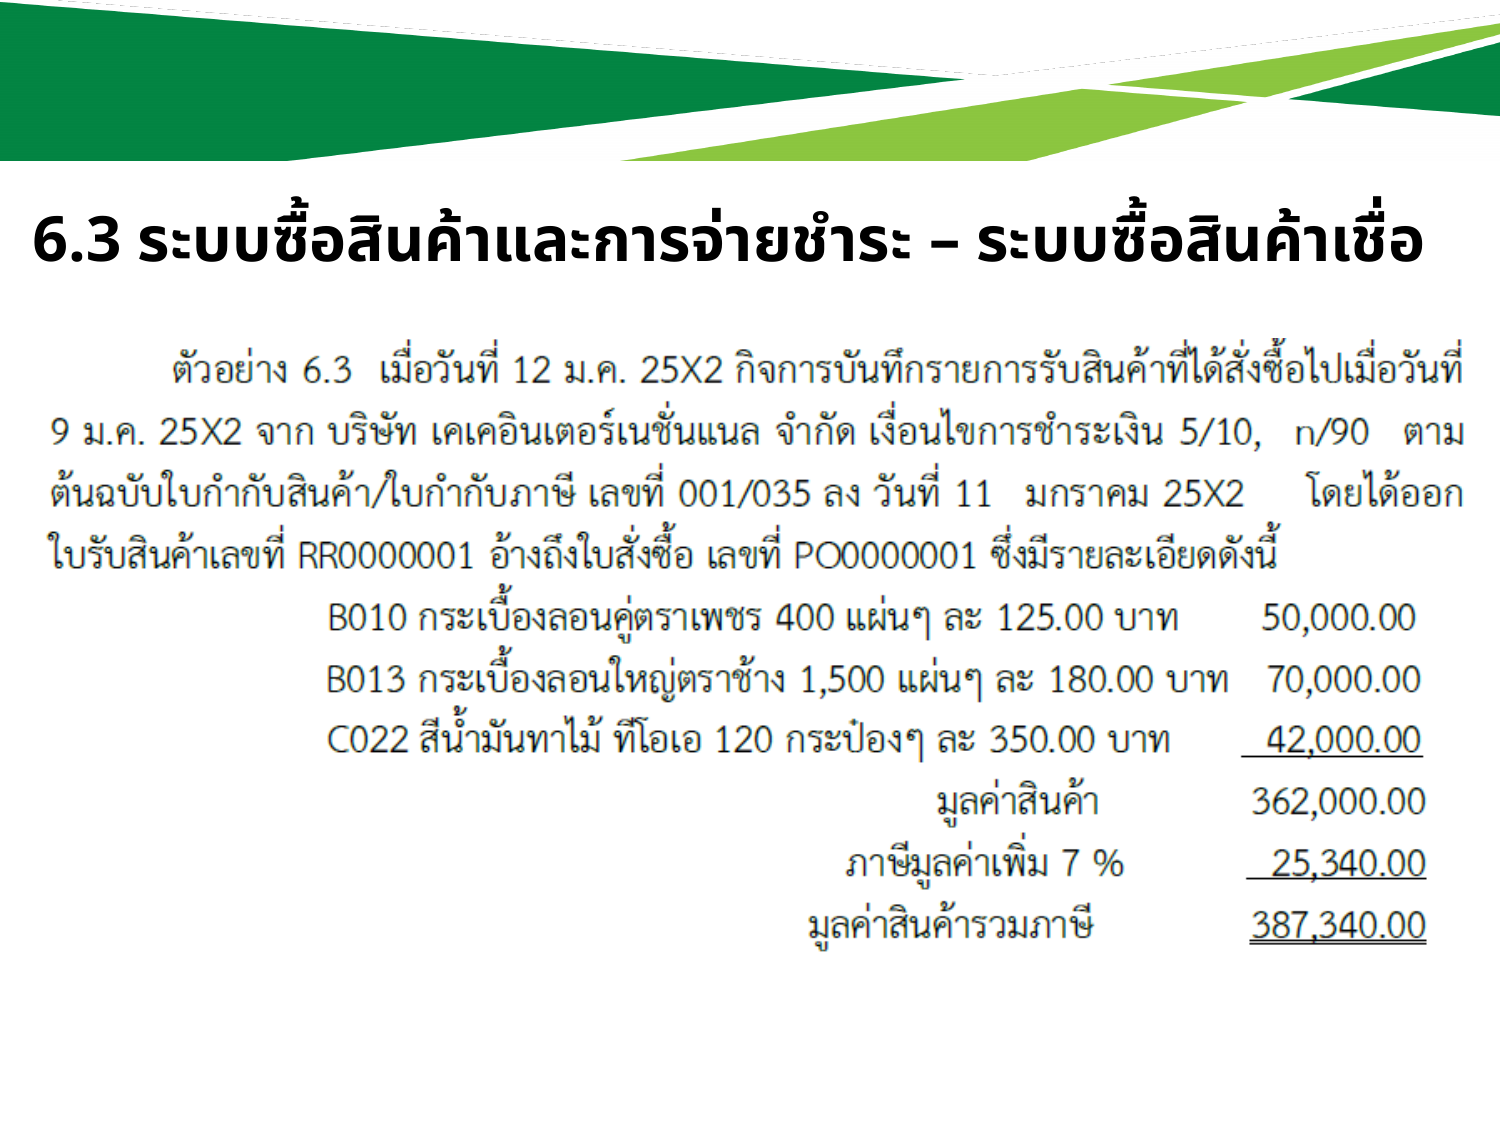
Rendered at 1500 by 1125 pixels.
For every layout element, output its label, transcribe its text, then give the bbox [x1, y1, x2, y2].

picture [17, 337, 1483, 965]
text_box 6.3 ระบบซื้อสินค้าและการจ่ายชำระ – ระบบซื้อสินค้าเชื่อ [17, 184, 1459, 292]
picture [0, 1, 1500, 161]
